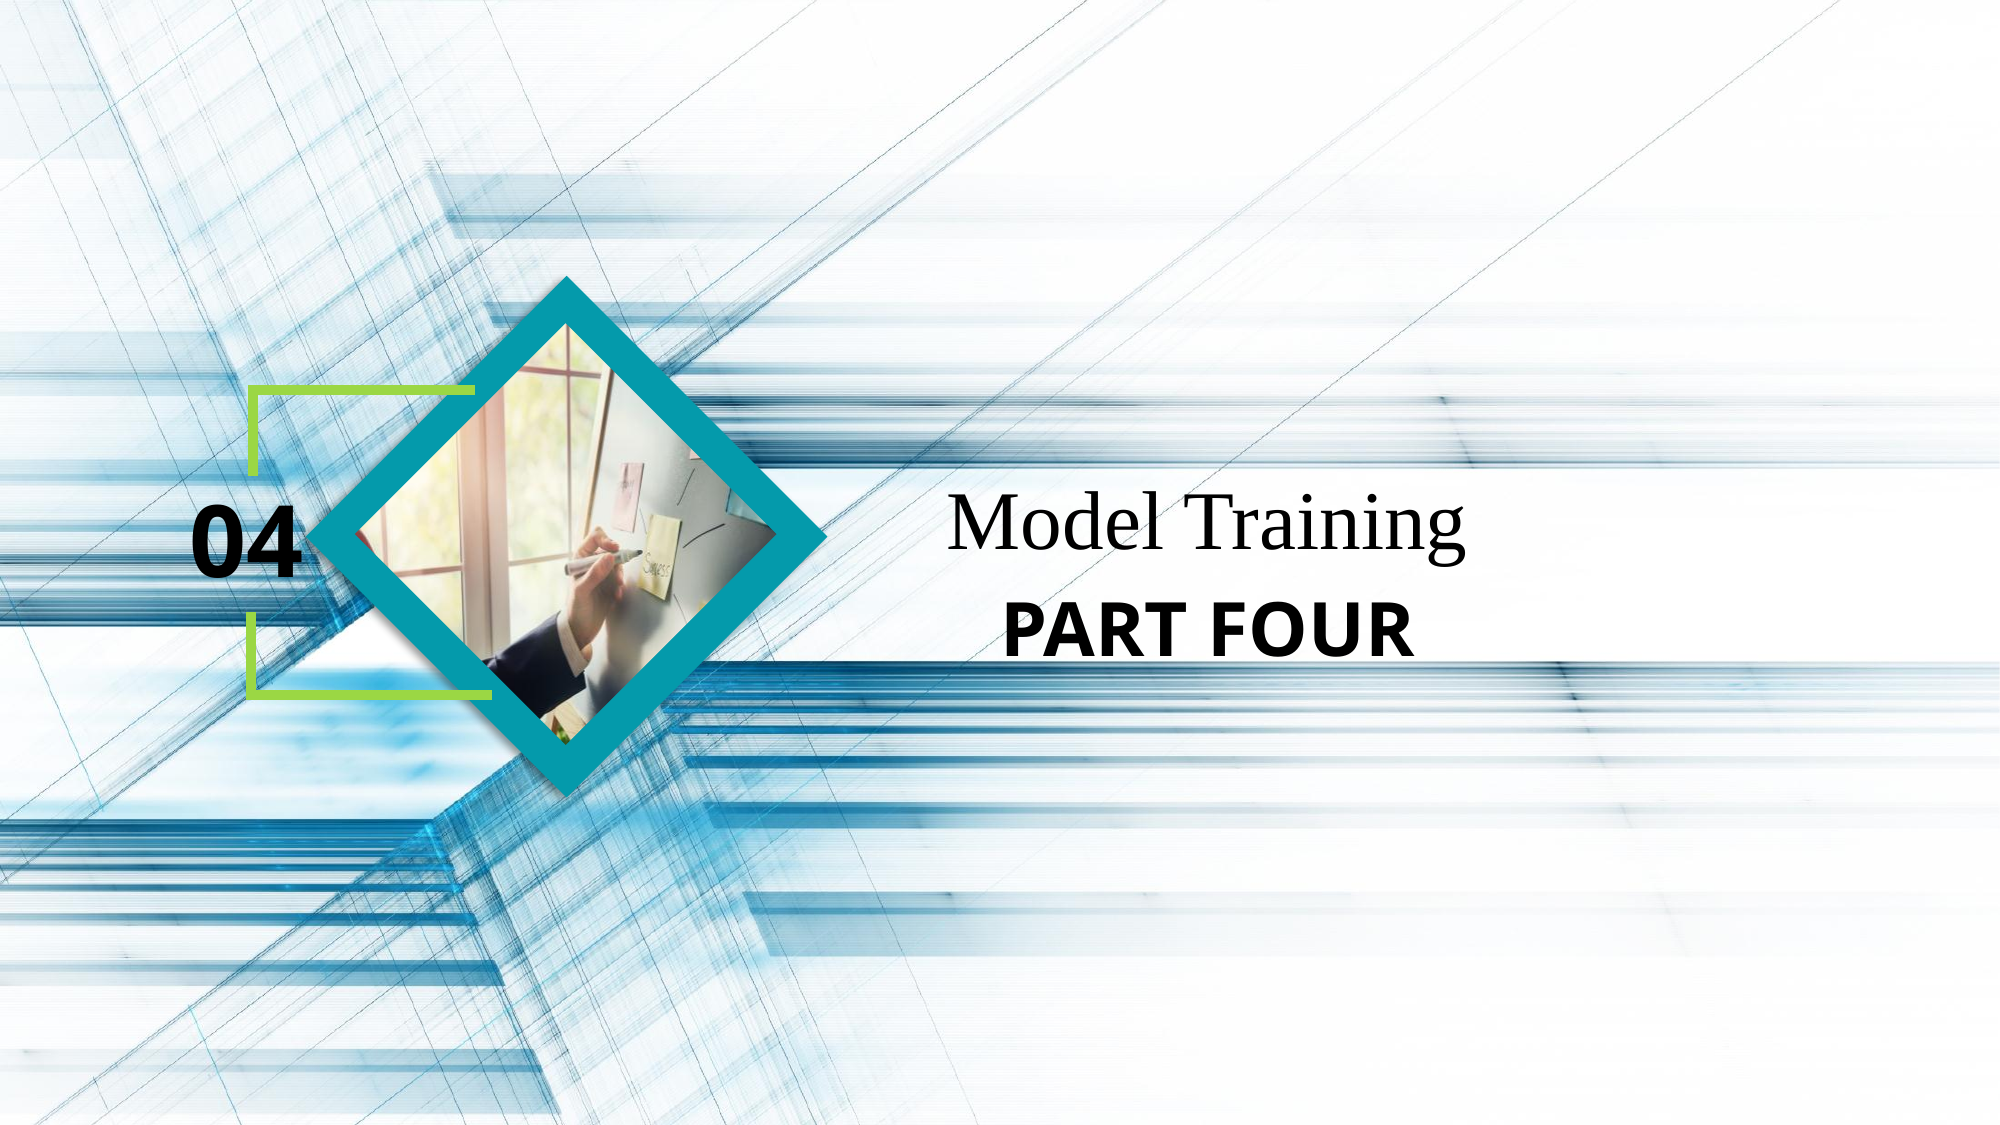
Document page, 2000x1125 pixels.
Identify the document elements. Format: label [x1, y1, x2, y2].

text_box [305, 275, 828, 798]
text_box [827, 444, 1589, 681]
picture [0, 0, 2000, 1125]
